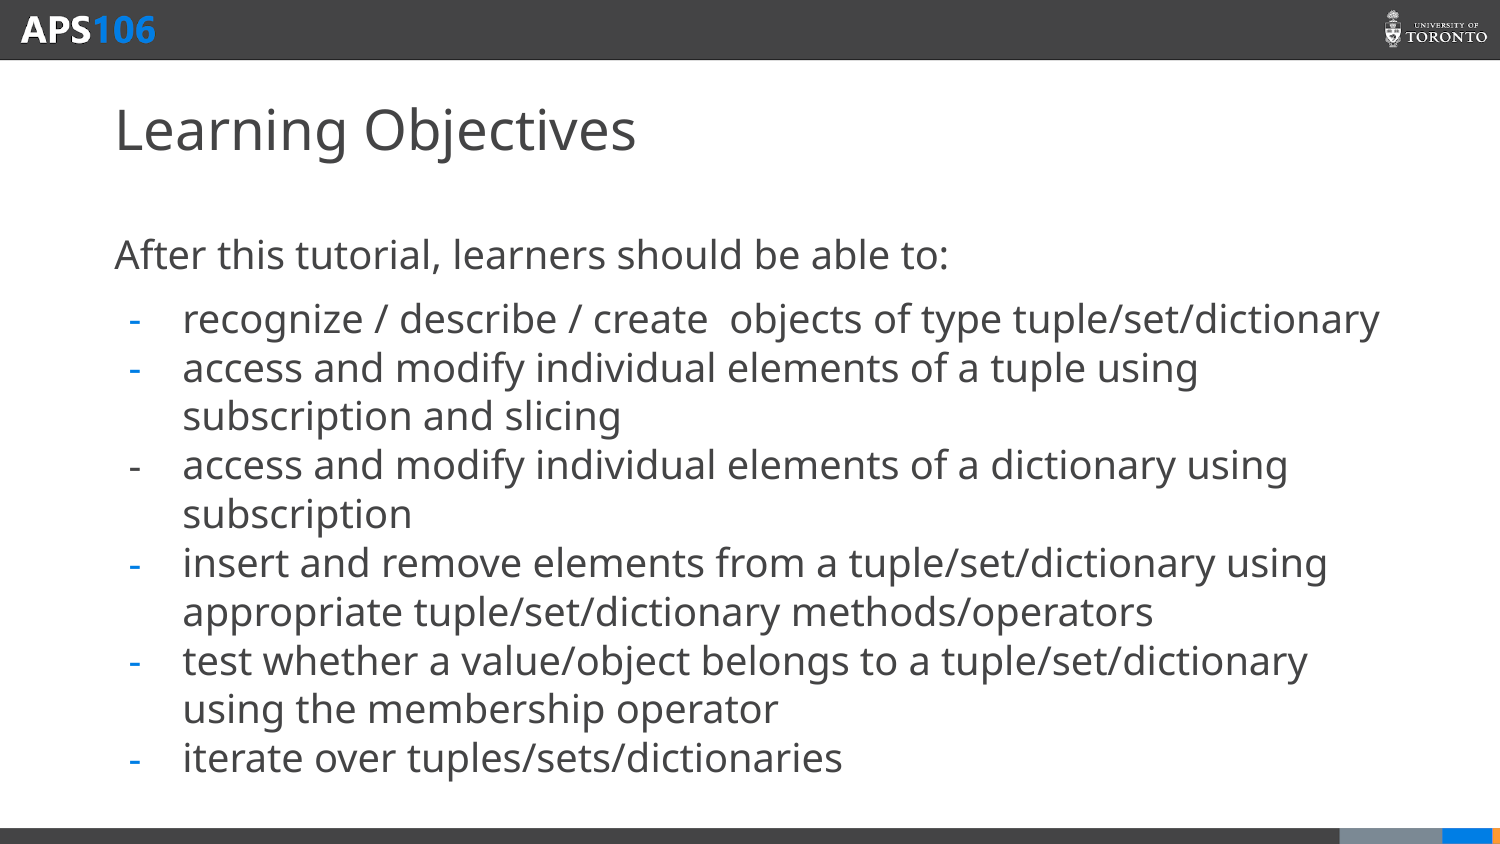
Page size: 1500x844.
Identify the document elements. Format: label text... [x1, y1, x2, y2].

title Learning Objectives [103, 89, 1397, 171]
picture [0, 0, 1500, 844]
list After this tutorial, learners should be able to: recognize / describe / create objects of type tuple/set/dictionary access and modify individual elements of a tuple using subscription and slicing access and modify individual elements of a dictionary using subscription insert and remove elements from a tuple/set/dictionary using appropriate tuple/set/dictionary methods/operators test whether a value/object belongs to a tuple/set/dictionary using the membership operator iterate over tuples/sets/dictionaries [103, 224, 1397, 820]
